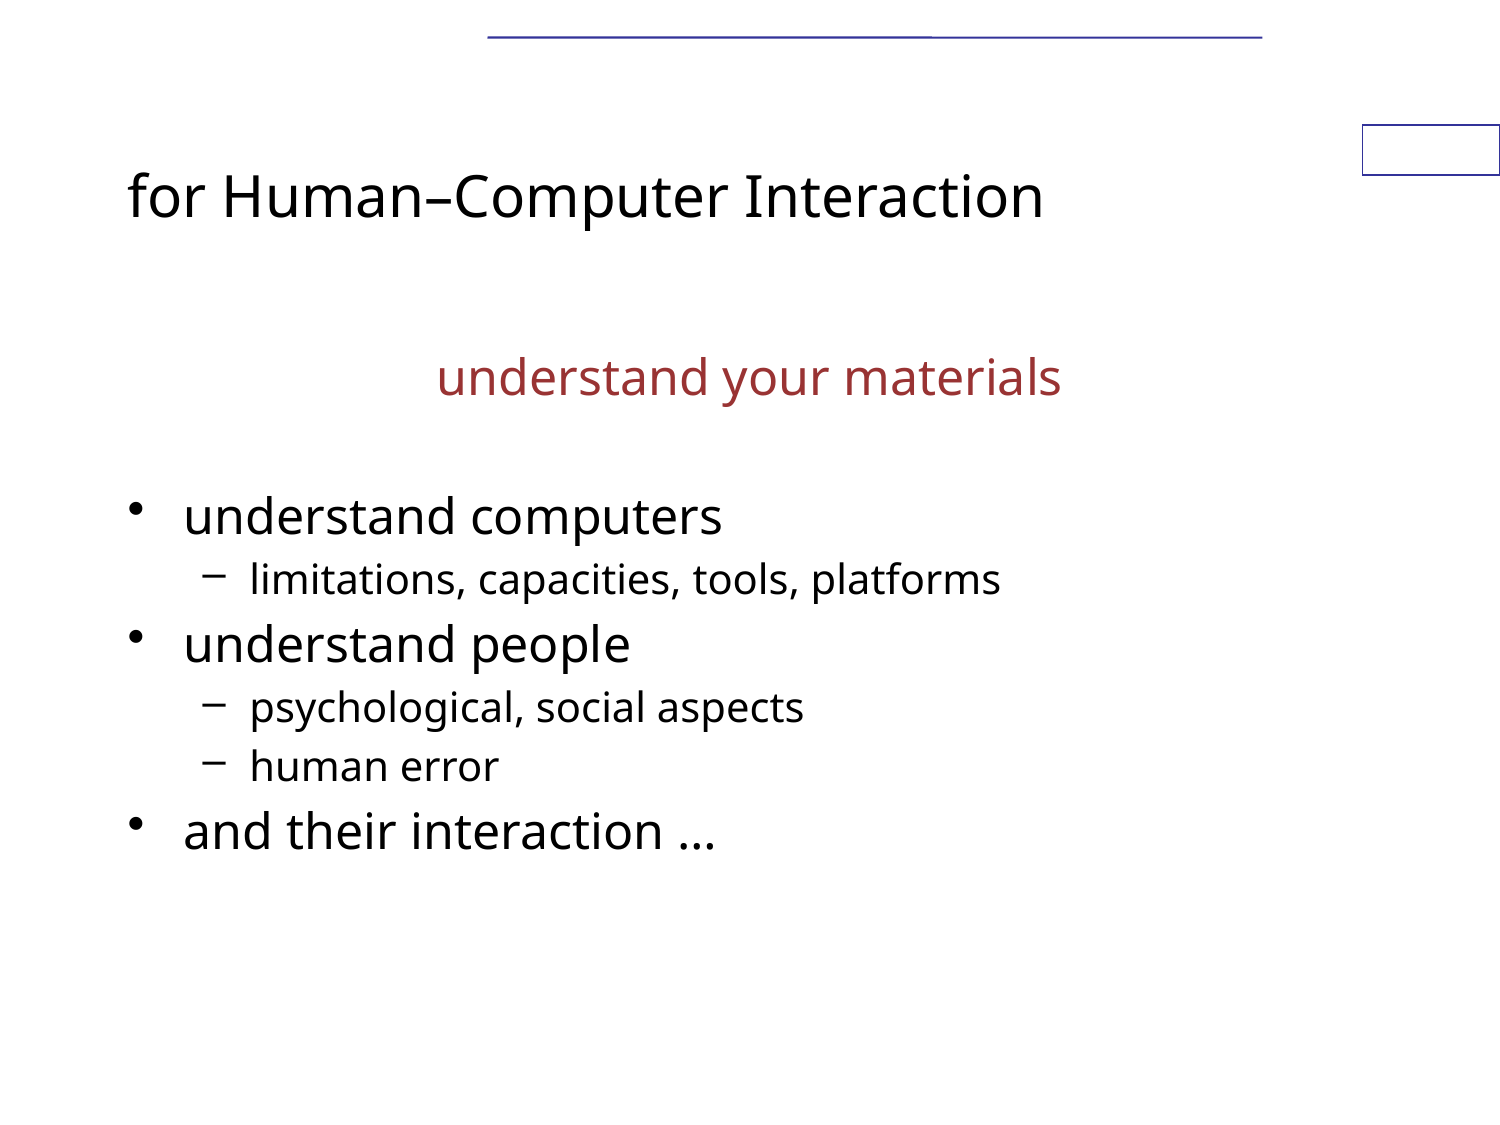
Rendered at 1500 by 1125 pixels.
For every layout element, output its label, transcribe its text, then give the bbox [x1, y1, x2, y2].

list understand your materials understand computers limitations, capacities, tools, platforms understand people psychological, social aspects human error and their interaction … [112, 337, 1388, 1013]
title for Human–Computer Interaction [112, 99, 1238, 288]
